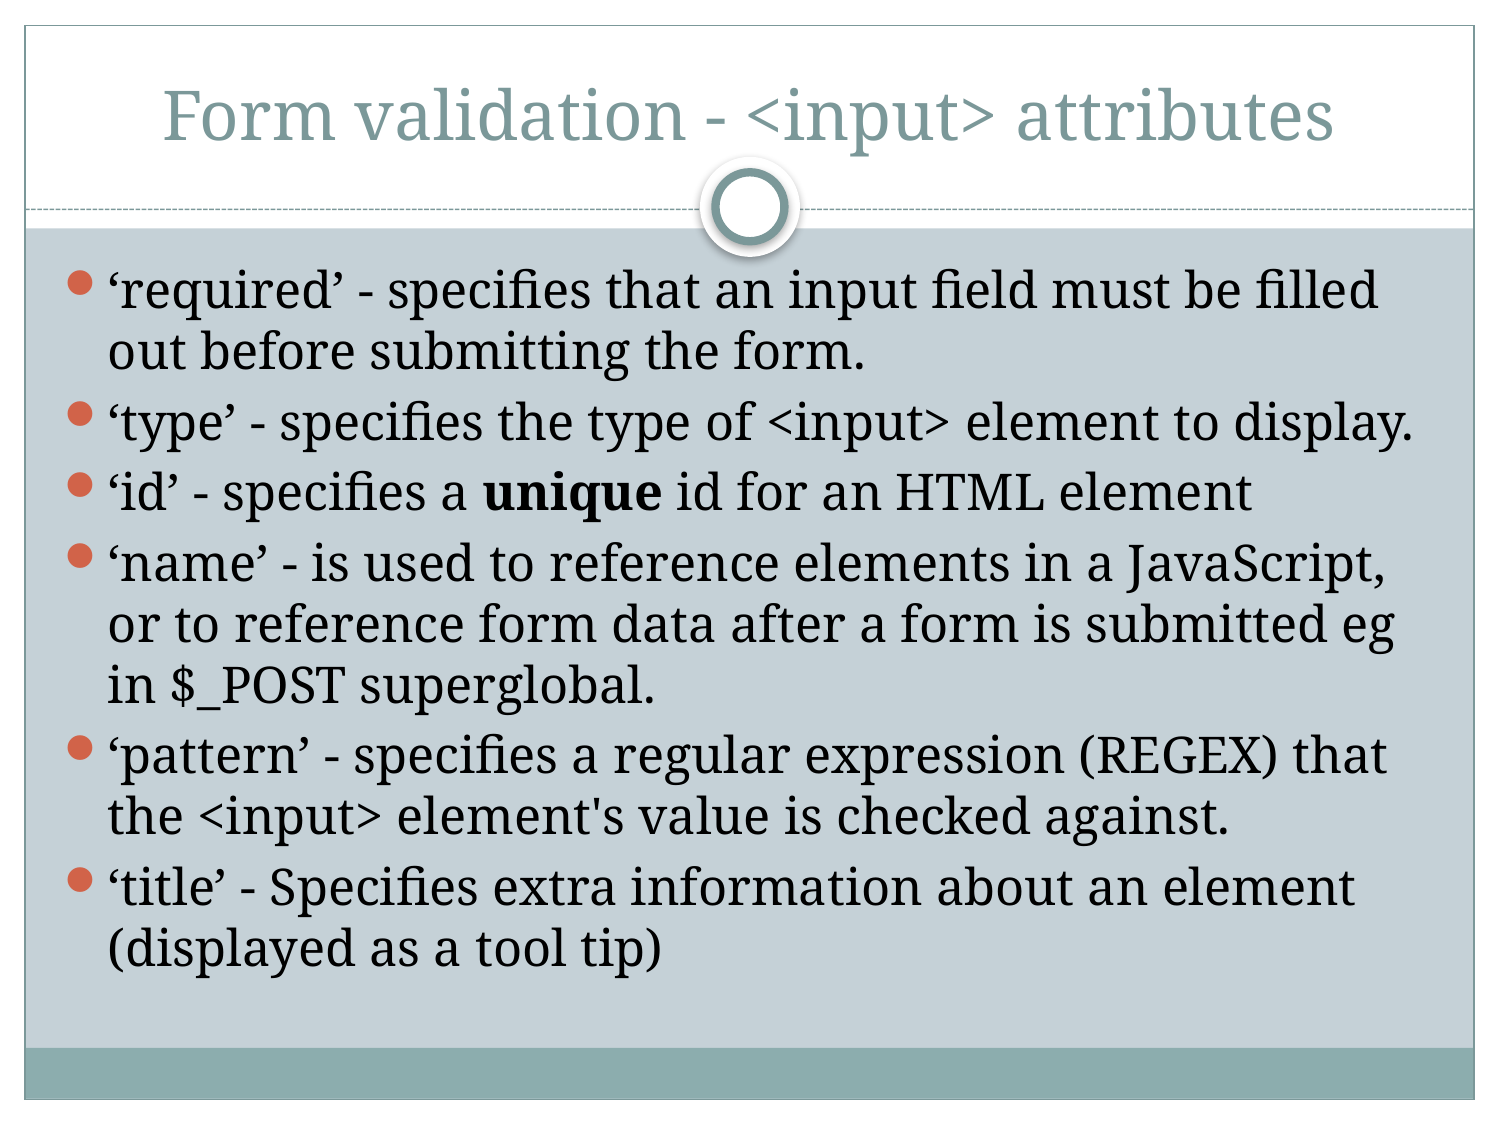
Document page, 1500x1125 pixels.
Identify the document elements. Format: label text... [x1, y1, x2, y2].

list ‘required’ - specifies that an input field must be filled out before submitting the form. ‘type’ - specifies the type of <input> element to display. ‘id’ - specifies a unique id for an HTML element ‘name’ - is used to reference elements in a JavaScript, or to reference form data after a form is submitted eg in $_POST superglobal. ‘pattern’ - specifies a regular expression (REGEX) that the <input> element's value is checked against. ‘title’ - Specifies extra information about an element (displayed as a tool tip) [49, 250, 1445, 1001]
title Form validation - <input> attributes [49, 37, 1450, 162]
